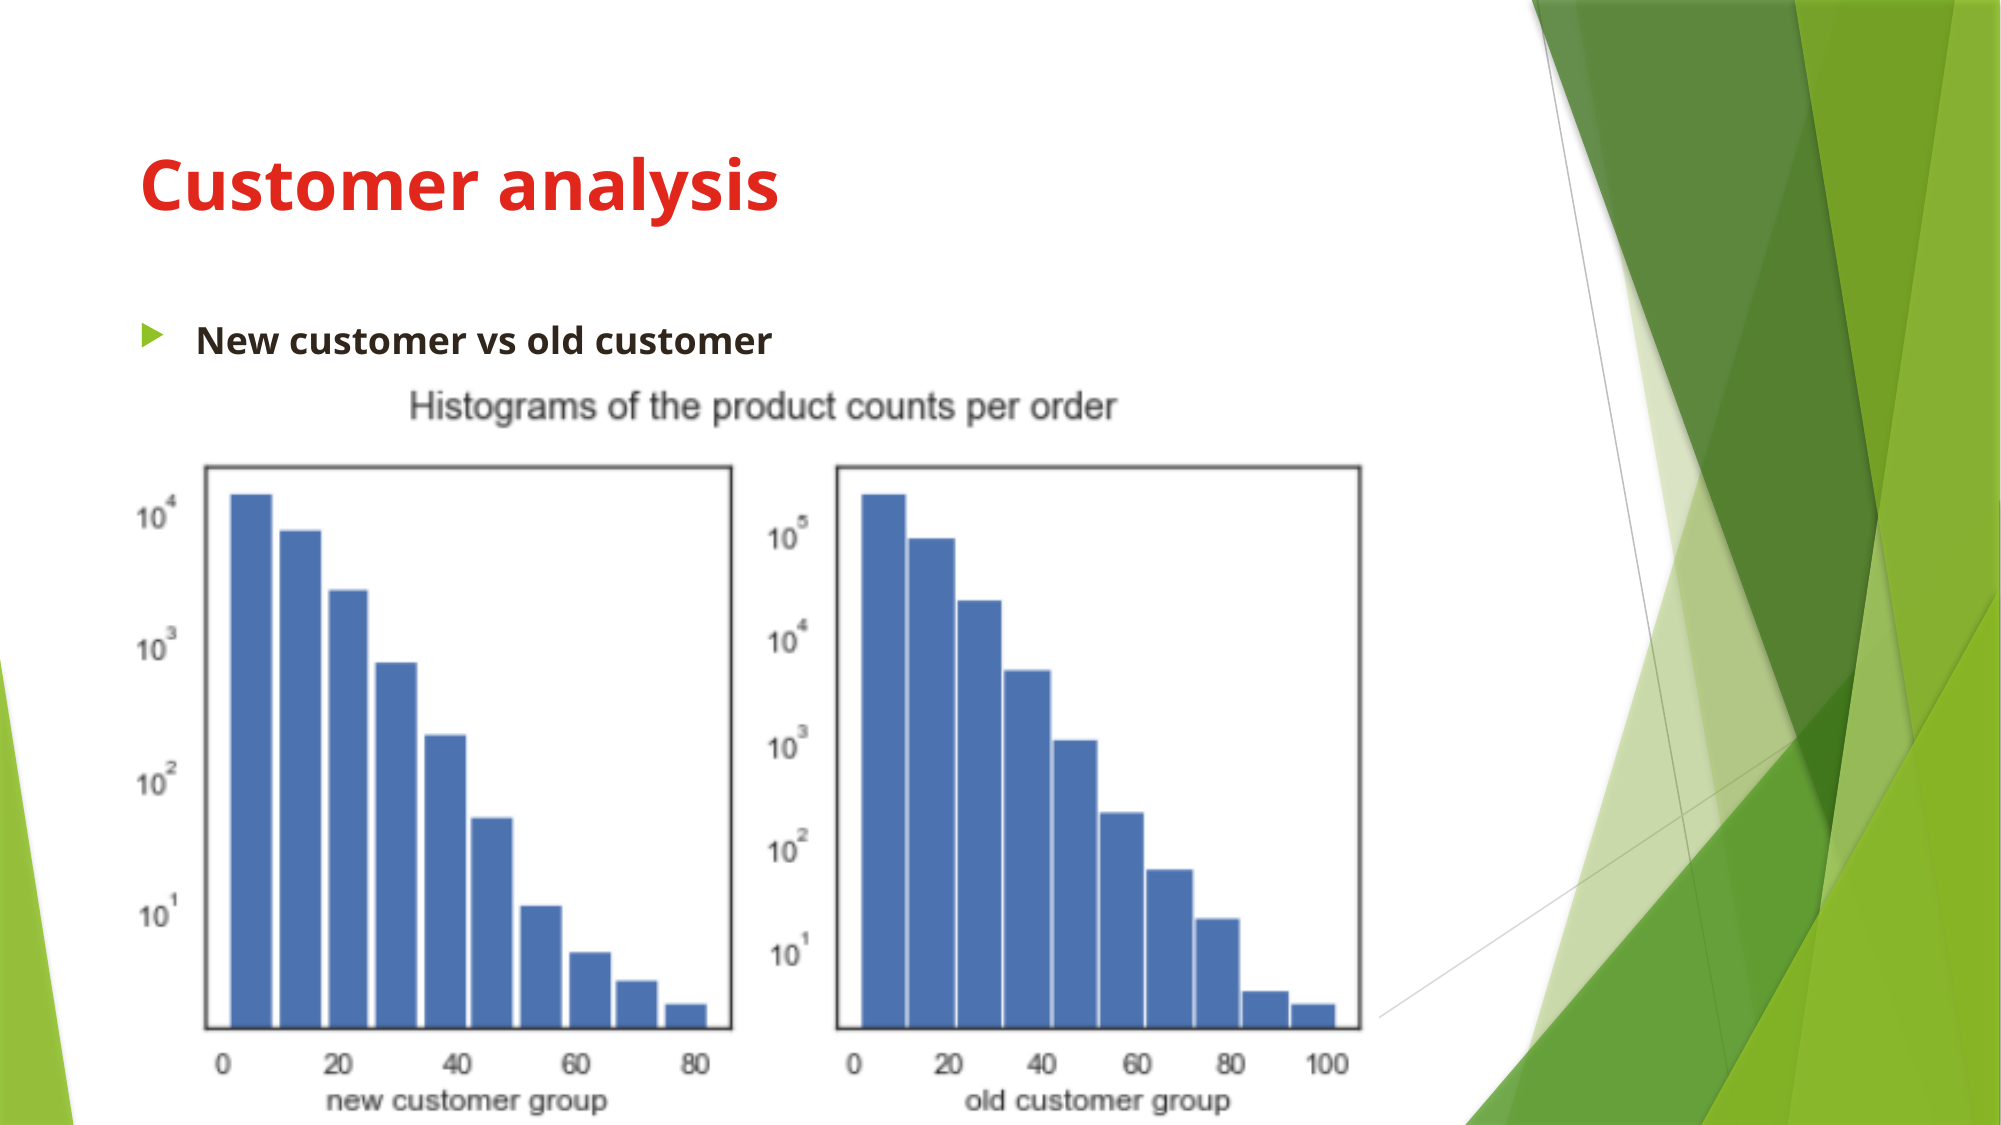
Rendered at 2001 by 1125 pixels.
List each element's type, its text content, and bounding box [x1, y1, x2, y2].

title Customer analysis [124, 133, 908, 292]
list New customer vs old customer [124, 304, 971, 376]
picture [123, 377, 1380, 1125]
